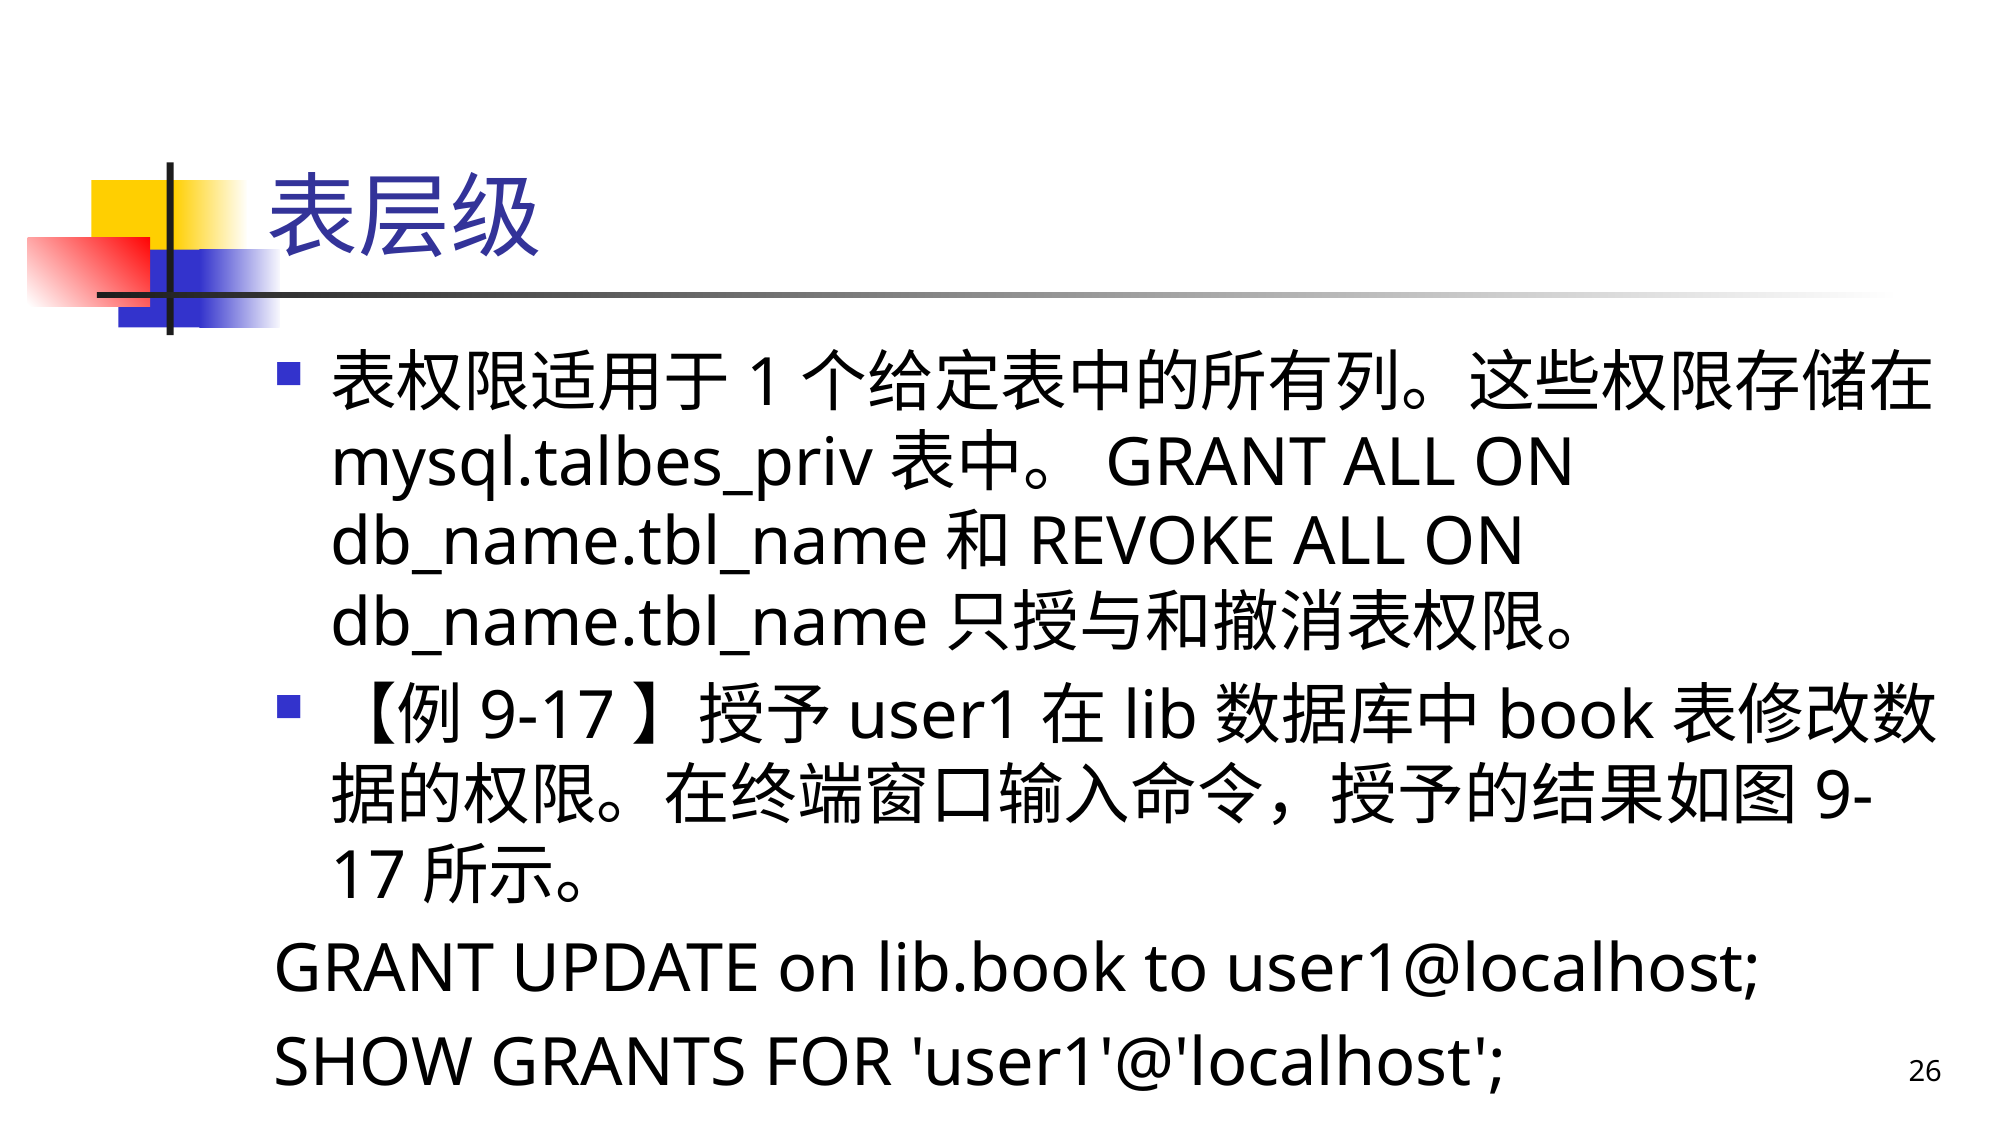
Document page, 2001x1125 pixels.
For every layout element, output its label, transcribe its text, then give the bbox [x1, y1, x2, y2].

list 表权限适用于1个给定表中的所有列。这些权限存储在mysql.talbes_priv表中。GRANT ALL ON db_name.tbl_name和REVOKE ALL ON db_name.tbl_name只授与和撤消表权限。 【例9-17】授予user1在lib数据库中book表修改数据的权限。在终端窗口输入命令，授予的结果如图9-17所示。 GRANT UPDATE on lib.book to user1@localhost; SHOW GRANTS FOR 'user1'@'localhost'; [258, 331, 1959, 970]
title 表层级 [251, 35, 1957, 275]
slide_number 26 [1540, 1024, 1957, 1100]
